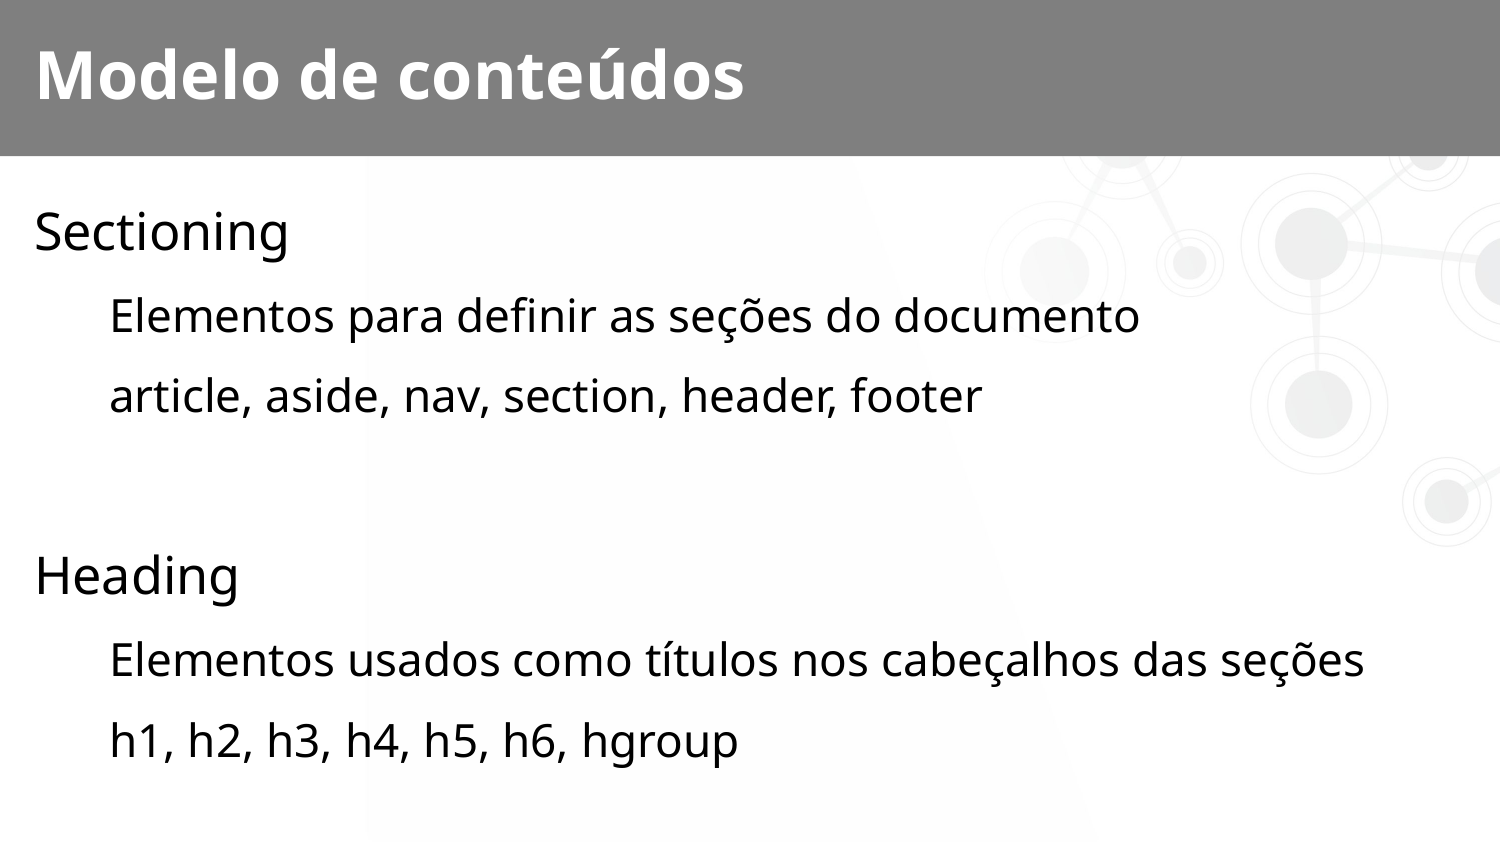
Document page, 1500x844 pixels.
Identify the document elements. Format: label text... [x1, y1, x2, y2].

title Modelo de conteúdos [19, 2, 1480, 143]
picture [0, 157, 1500, 844]
list Sectioning Elementos para definir as seções do documento article, aside, nav, section, header, footer Heading Elementos usados como títulos nos cabeçalhos das seções h1, h2, h3, h4, h5, h6, hgroup [19, 171, 1480, 824]
